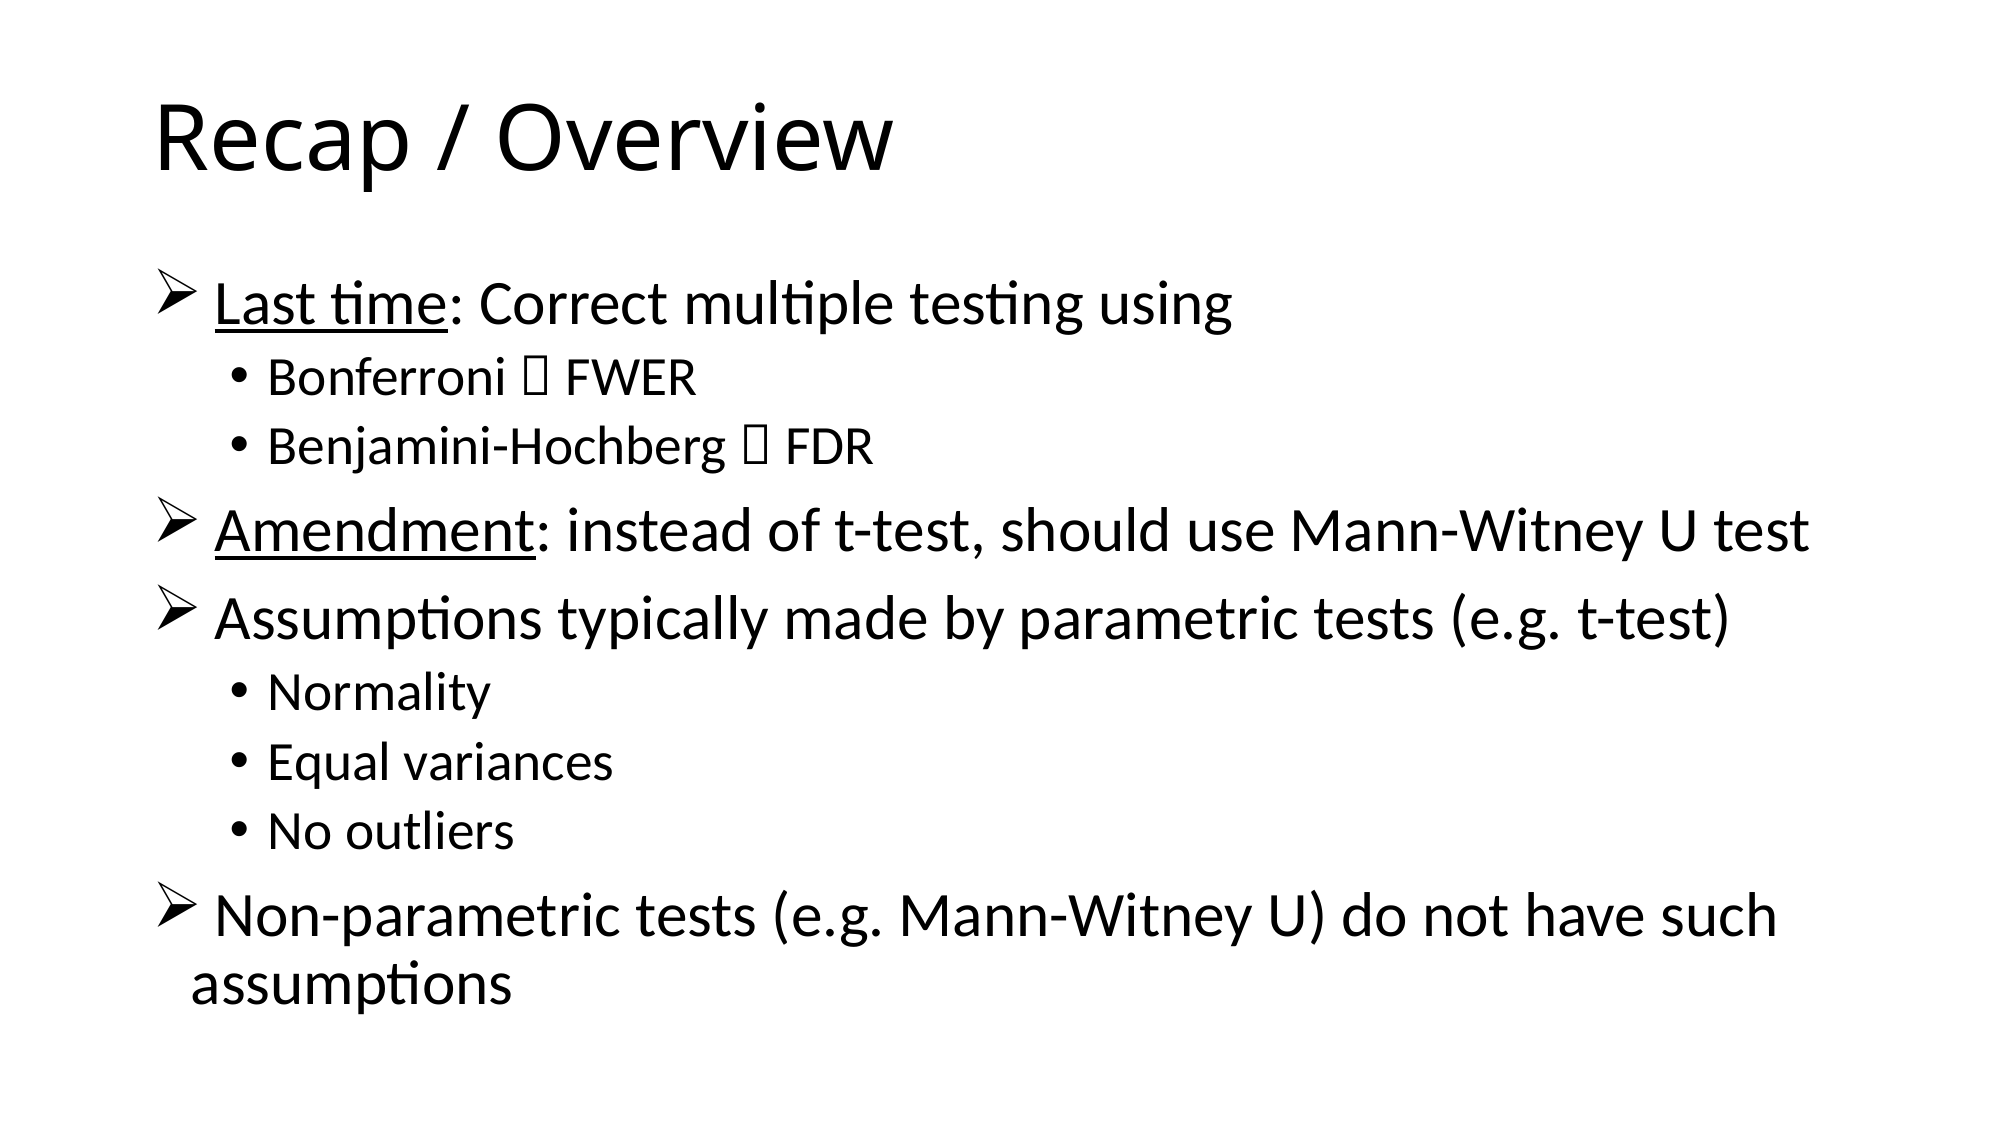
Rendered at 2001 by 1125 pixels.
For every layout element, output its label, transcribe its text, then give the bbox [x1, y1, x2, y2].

list Last time: Correct multiple testing using Bonferroni  FWER Benjamini-Hochberg  FDR Amendment: instead of t-test, should use Mann-Witney U test Assumptions typically made by parametric tests (e.g. t-test) Normality Equal variances No outliers Non-parametric tests (e.g. Mann-Witney U) do not have such assumptions [137, 262, 1863, 1040]
title Recap / Overview [137, 59, 1863, 221]
